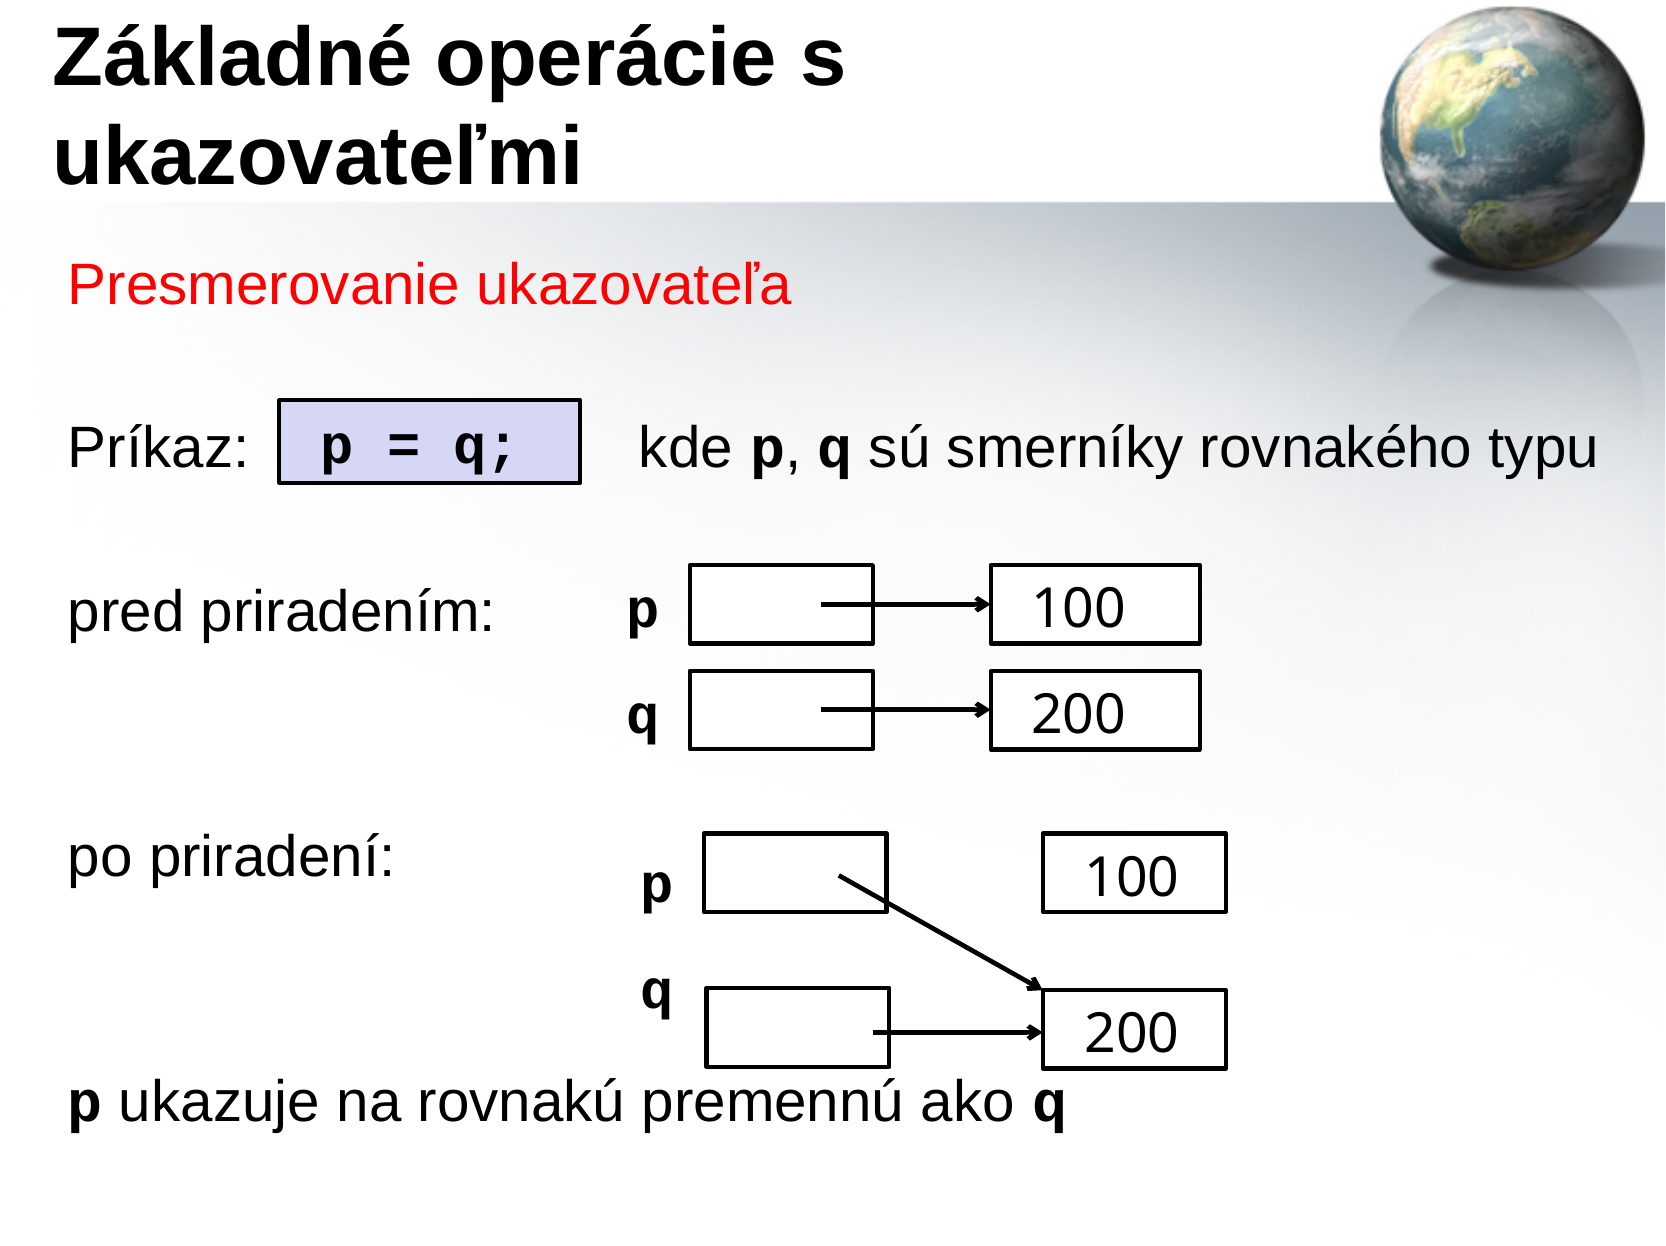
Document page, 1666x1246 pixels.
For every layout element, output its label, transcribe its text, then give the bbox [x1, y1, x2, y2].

text_box 200 [1016, 671, 1200, 753]
text_box [1041, 988, 1228, 1071]
text_box 200 [1069, 990, 1214, 1072]
picture [0, 0, 1666, 1246]
text_box q [611, 671, 664, 753]
text_box p [625, 839, 678, 921]
text_box [989, 669, 1202, 752]
text_box [704, 986, 891, 1069]
text_box [688, 563, 875, 646]
text_box 100 [1016, 565, 1161, 647]
text_box [688, 669, 875, 751]
text_box p = q; [305, 400, 581, 482]
title Základné operácie s ukazovateľmi [37, 24, 1375, 179]
text_box p [611, 565, 664, 647]
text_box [838, 875, 1043, 991]
text_box 100 [989, 563, 1202, 646]
text_box [277, 398, 582, 485]
text_box [1041, 831, 1228, 914]
list Presmerovanie ukazovateľa Príkaz: kde p, q sú smerníky rovnakého typu pred priradením: po priradení: p ukazuje na rovnakú premennú ako q [52, 238, 1633, 1086]
text_box 100 [1069, 833, 1214, 915]
text_box [702, 831, 889, 914]
text_box q [625, 945, 678, 1027]
